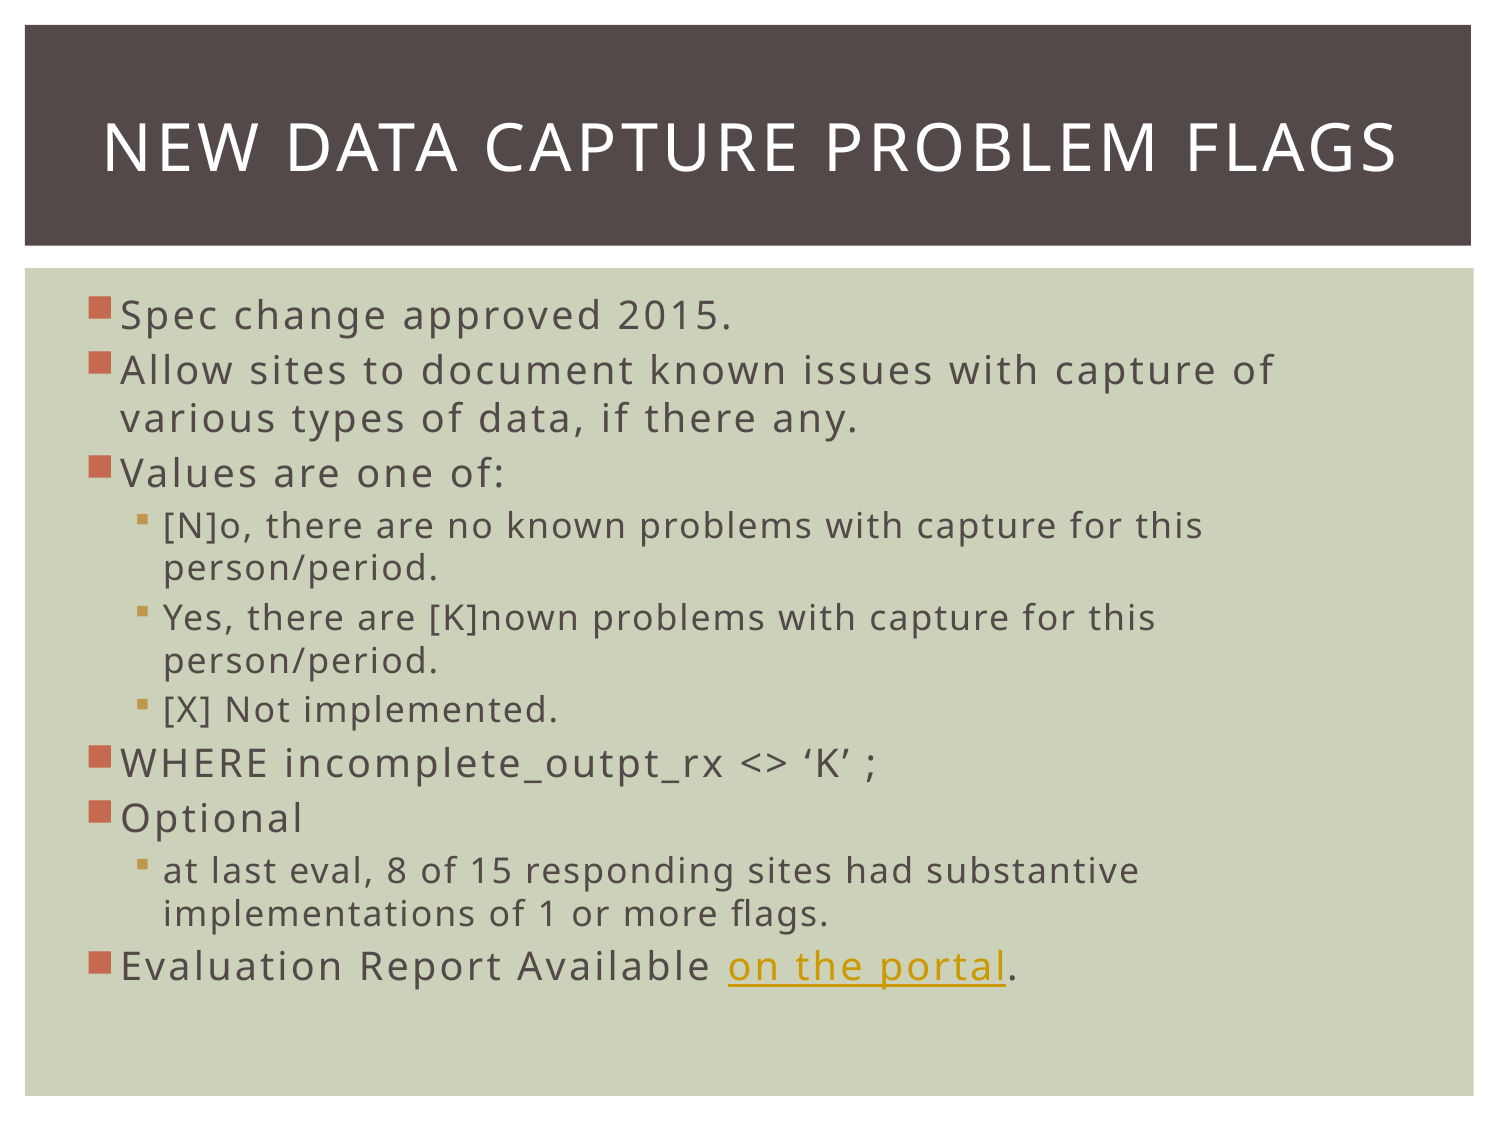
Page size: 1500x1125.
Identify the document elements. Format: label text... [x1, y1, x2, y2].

title New Data Capture Problem Flags [62, 58, 1438, 232]
list Spec change approved 2015. Allow sites to document known issues with capture of various types of data, if there any. Values are one of: [N]o, there are no known problems with capture for this person/period. Yes, there are [K]nown problems with capture for this person/period. [X] Not implemented. WHERE incomplete_outpt_rx <> ‘K’ ; Optional at last eval, 8 of 15 responding sites had substantive implementations of 1 or more flags. Evaluation Report Available on the portal. [62, 281, 1442, 1005]
